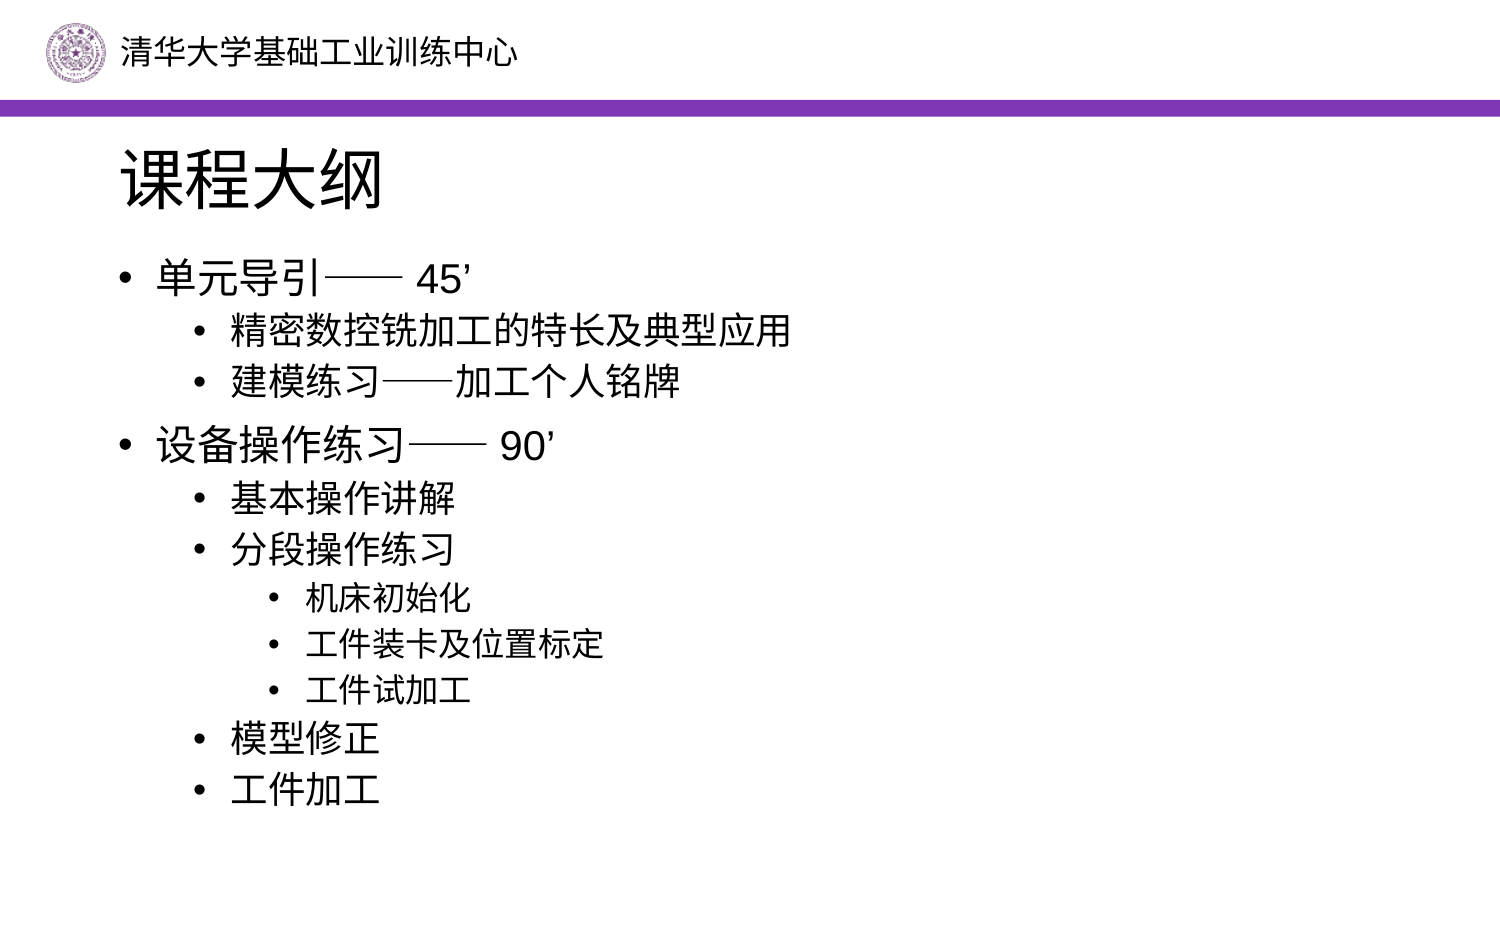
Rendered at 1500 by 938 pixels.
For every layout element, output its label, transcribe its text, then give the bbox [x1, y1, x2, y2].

title 课程大纲 [103, 116, 1397, 249]
list 单元导引——45’ 精密数控铣加工的特长及典型应用 建模练习——加工个人铭牌 设备操作练习——90’ 基本操作讲解 分段操作练习 机床初始化 工件装卡及位置标定 工件试加工 模型修正 工件加工 [103, 249, 1397, 845]
picture [46, 23, 106, 83]
